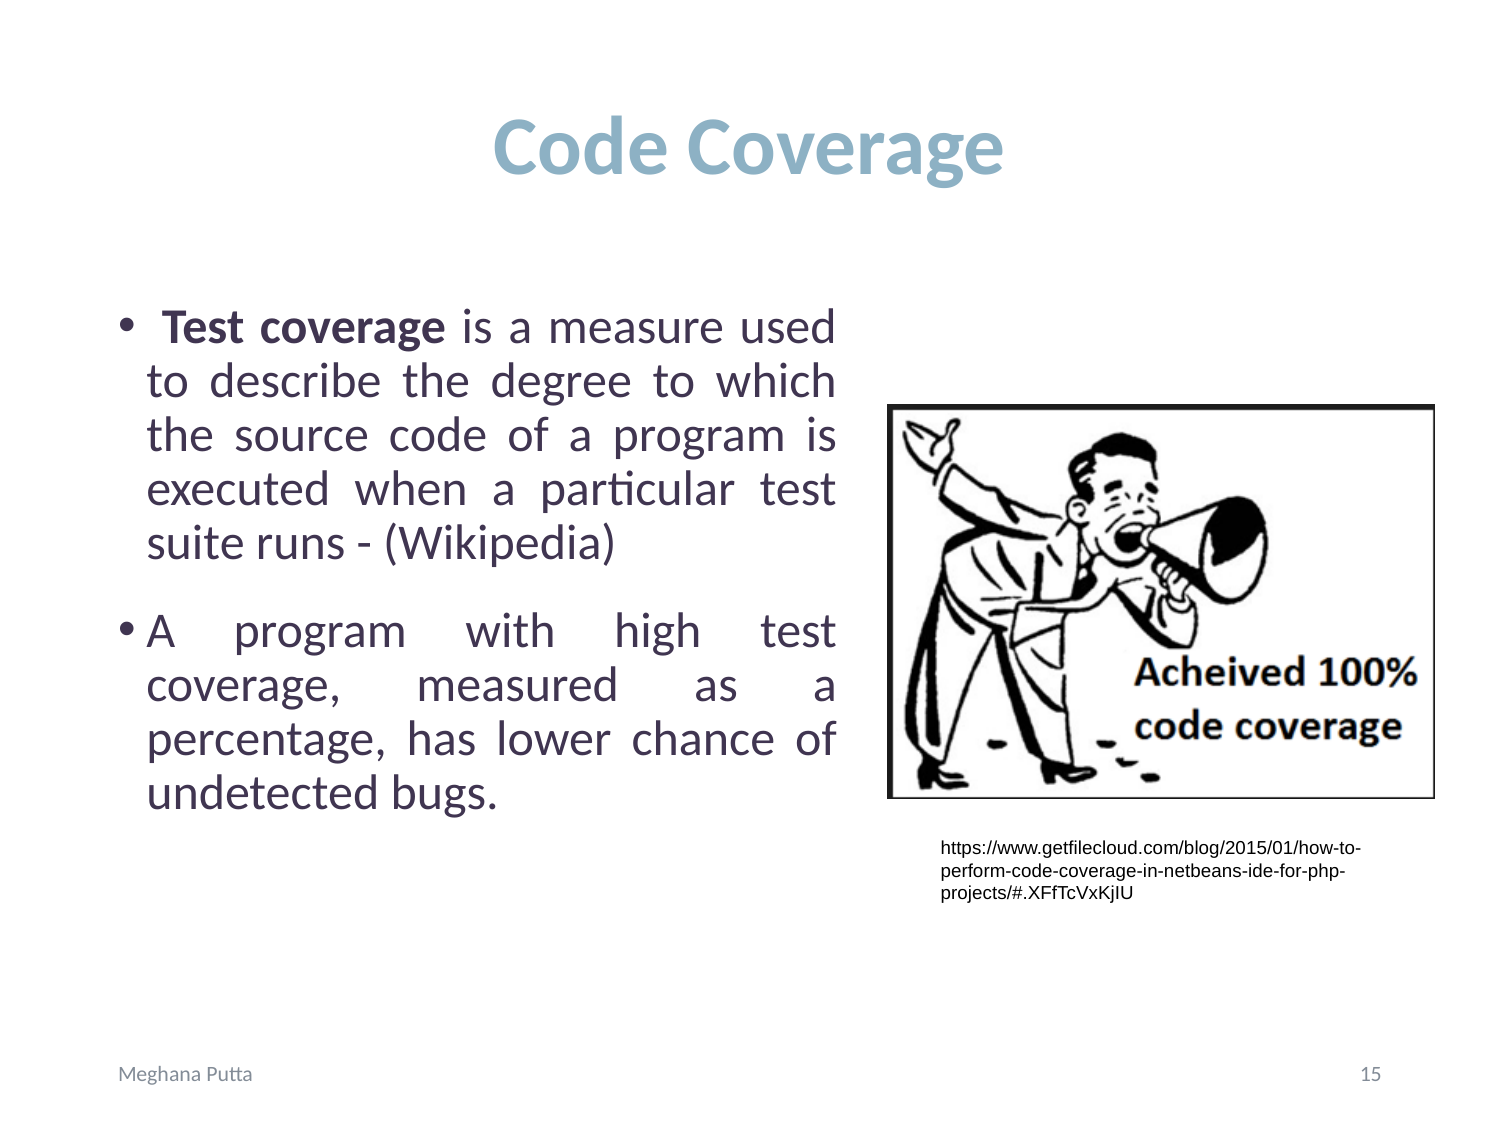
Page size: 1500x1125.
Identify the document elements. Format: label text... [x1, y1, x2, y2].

text_box https://www.getfilecloud.com/blog/2015/01/how-to-perform-code-coverage-in-netbeans-ide-for-php-projects/#.XFfTcVxKjIU [925, 820, 1418, 916]
title Code Coverage [103, 54, 1397, 241]
slide_number Meghana Putta [103, 1042, 441, 1103]
list Test coverage is a measure used to describe the degree to which the source code of a program is executed when a particular test suite runs - (Wikipedia) A program with high test coverage, measured as a percentage, has lower chance of undetected bugs. [103, 292, 853, 958]
picture [887, 404, 1435, 799]
slide_number 15 [1059, 1042, 1397, 1103]
